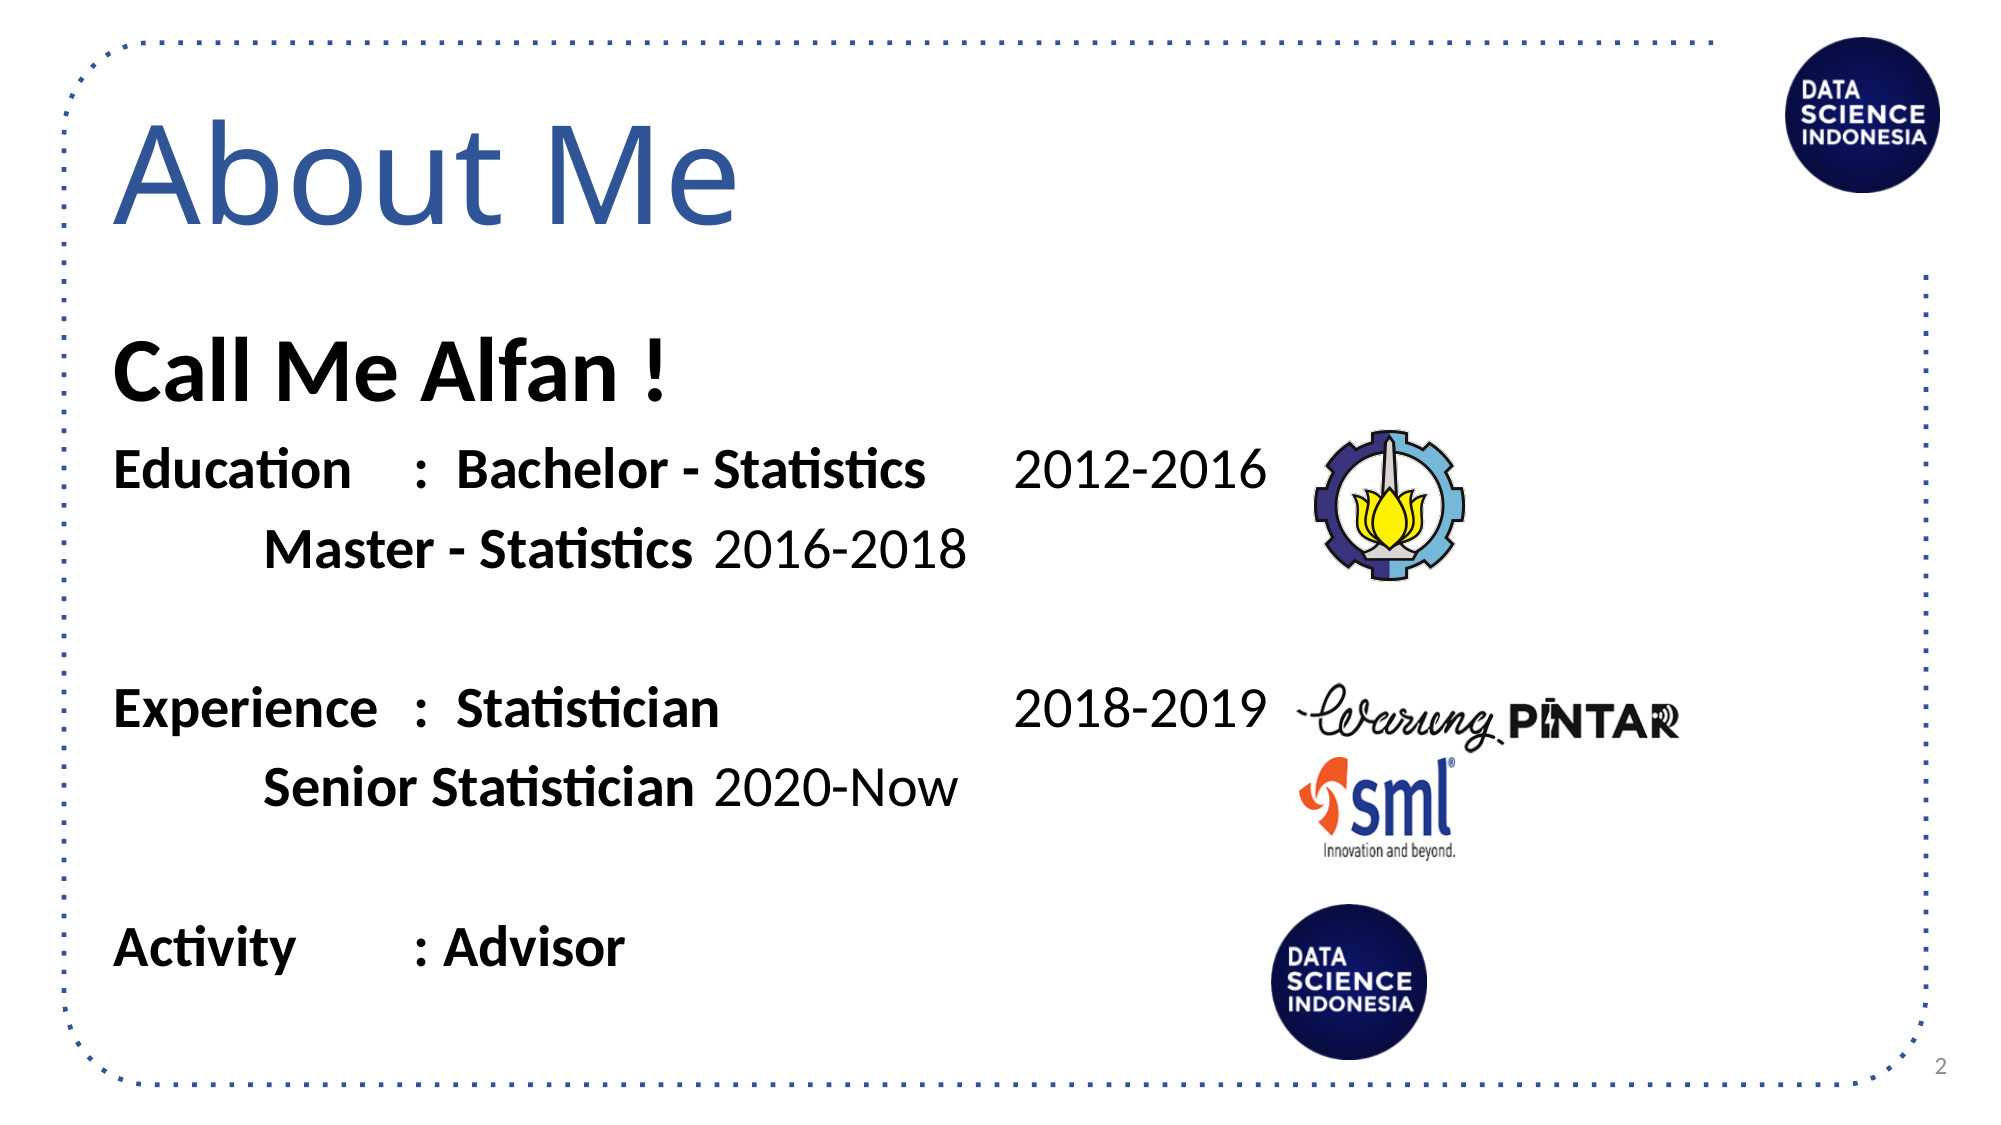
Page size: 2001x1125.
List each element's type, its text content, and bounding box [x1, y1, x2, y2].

picture [1785, 37, 1940, 193]
picture [1313, 429, 1466, 582]
text_box Call Me Alfan ! Education : Bachelor - Statistics 2012-2016 Master - Statistics 2016-2018 Experience : Statistician 2018-2019 Senior Statistician 2020-Now Activity : Advisor [93, 302, 1882, 1065]
picture [1271, 904, 1427, 1060]
slide_number 2 [1881, 1003, 2000, 1125]
picture [1286, 670, 1694, 861]
text_box About Me [93, 86, 1595, 302]
